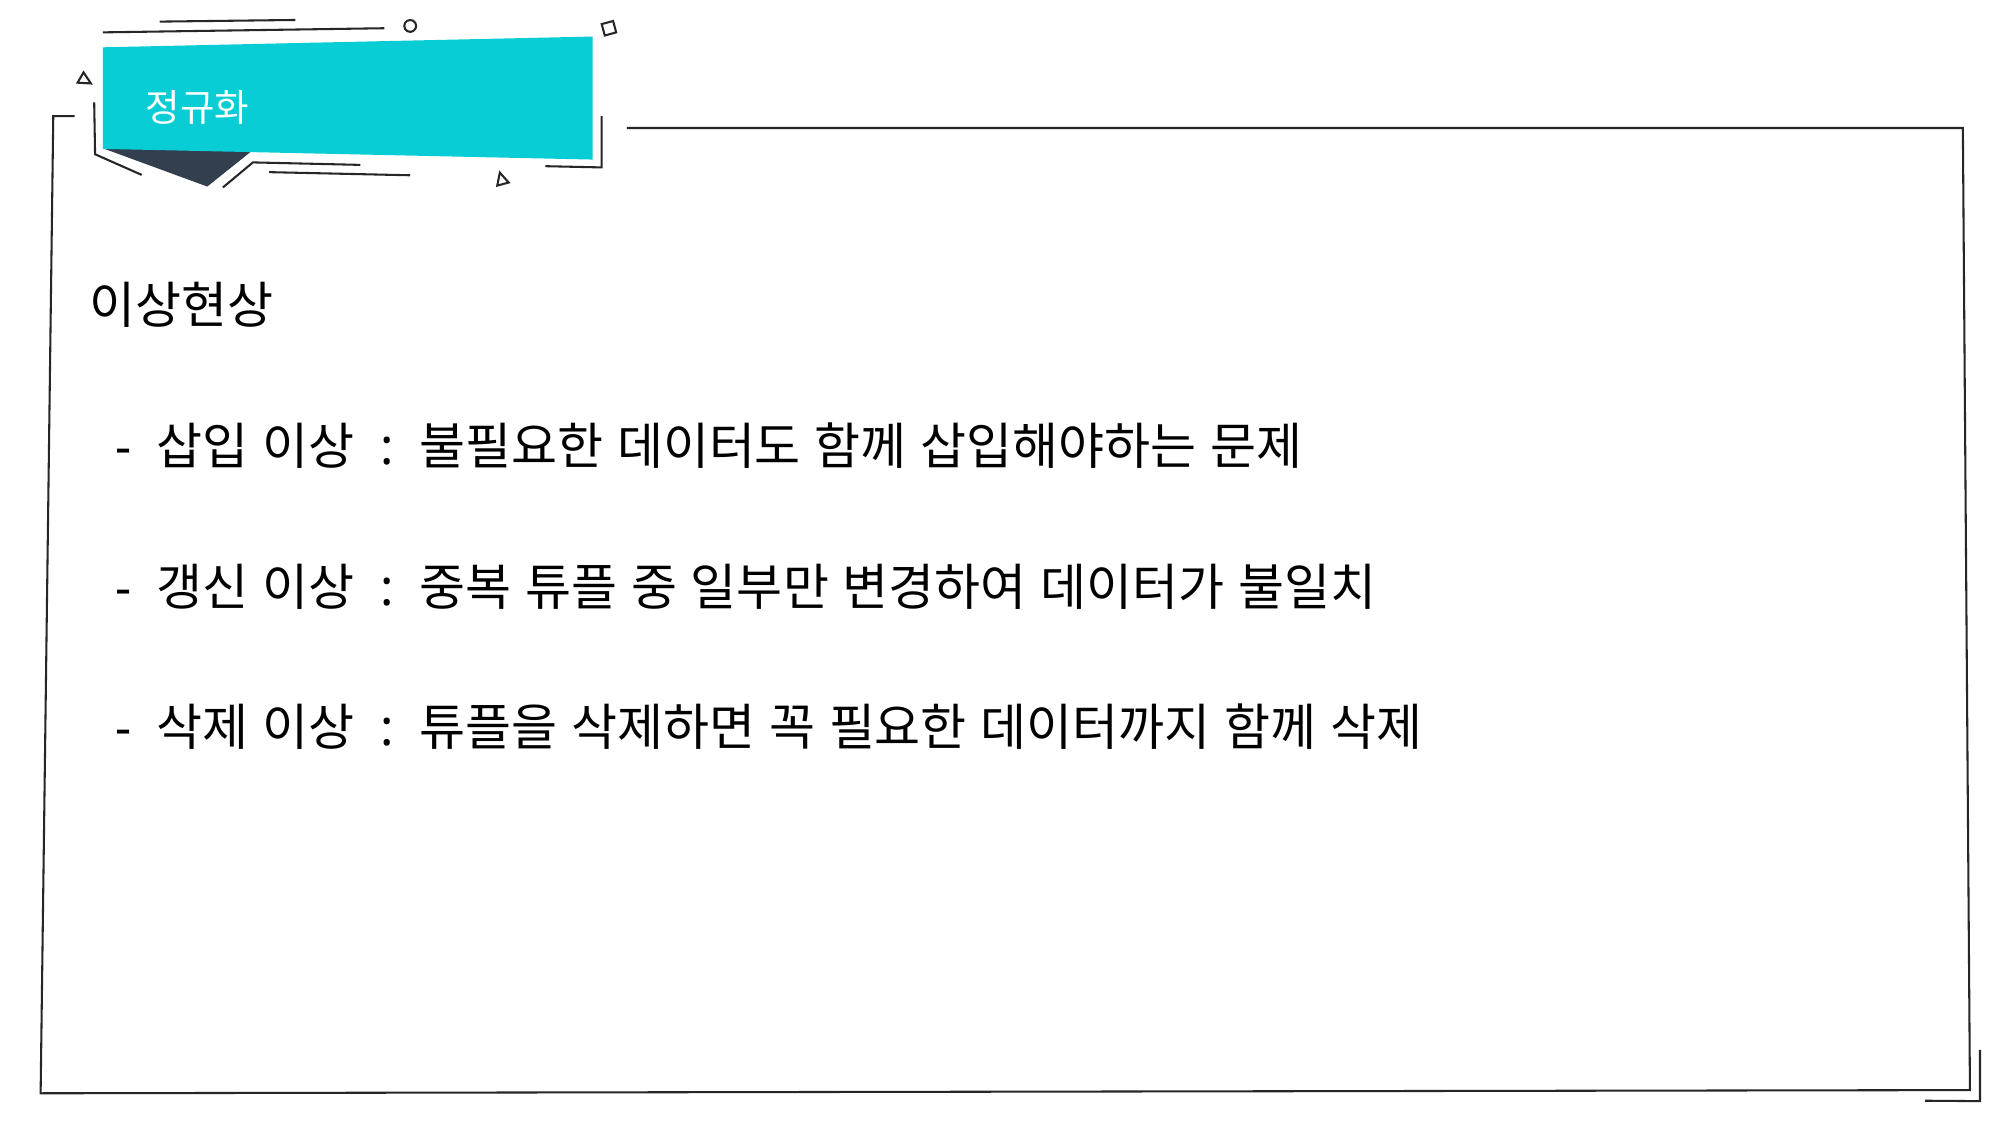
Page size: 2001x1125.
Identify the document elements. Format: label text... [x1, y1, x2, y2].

text_box 정규화 [130, 53, 265, 137]
text_box 이상현상 - 삽입 이상 : 불필요한 데이터도 함께 삽입해야하는 문제 - 갱신 이상 : 중복 튜플 중 일부만 변경하여 데이터가 불일치 - 삭제 이상 : 튜플을 삭제하면 꼭 필요한 데이터까지 함께 삭제 [75, 205, 1916, 949]
